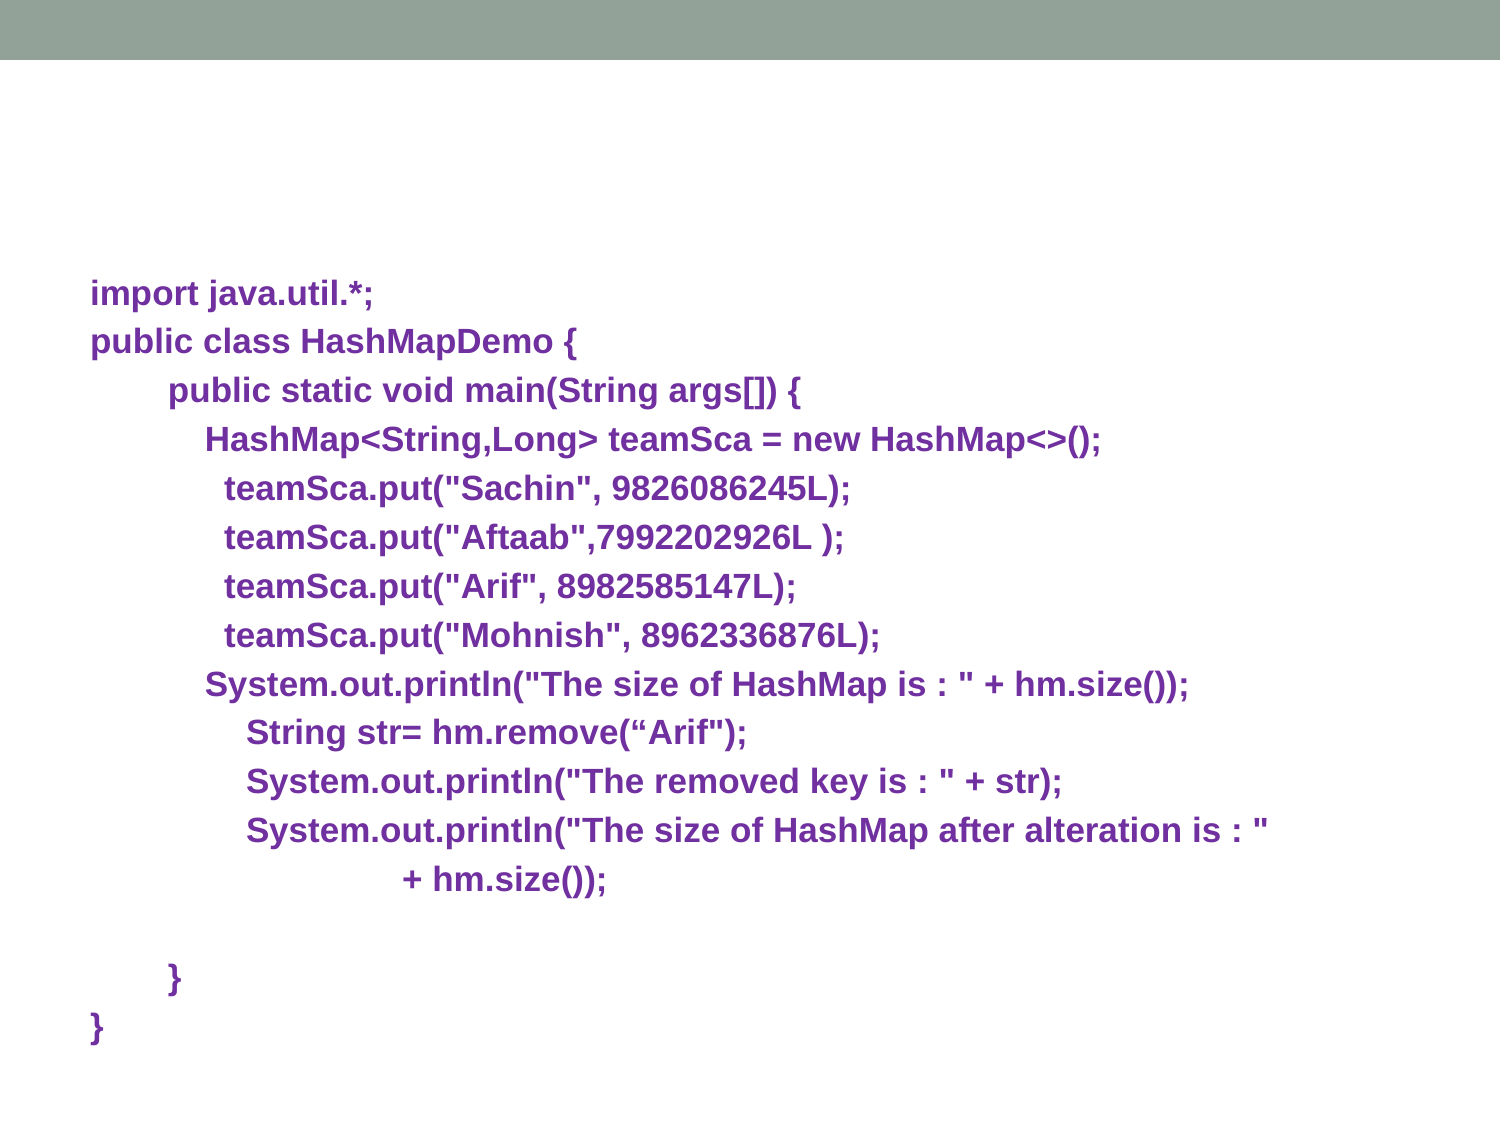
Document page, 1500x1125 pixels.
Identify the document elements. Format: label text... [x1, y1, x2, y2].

list import java.util.*; public class HashMapDemo { public static void main(String args[]) { HashMap<String,Long> teamSca = new HashMap<>(); teamSca.put("Sachin", 9826086245L); teamSca.put("Aftaab",7992202926L ); teamSca.put("Arif", 8982585147L); teamSca.put("Mohnish", 8962336876L); System.out.println("The size of HashMap is : " + hm.size()); String str= hm.remove(“Arif"); System.out.println("The removed key is : " + str); System.out.println("The size of HashMap after alteration is : " + hm.size()); } } [75, 262, 1425, 1063]
